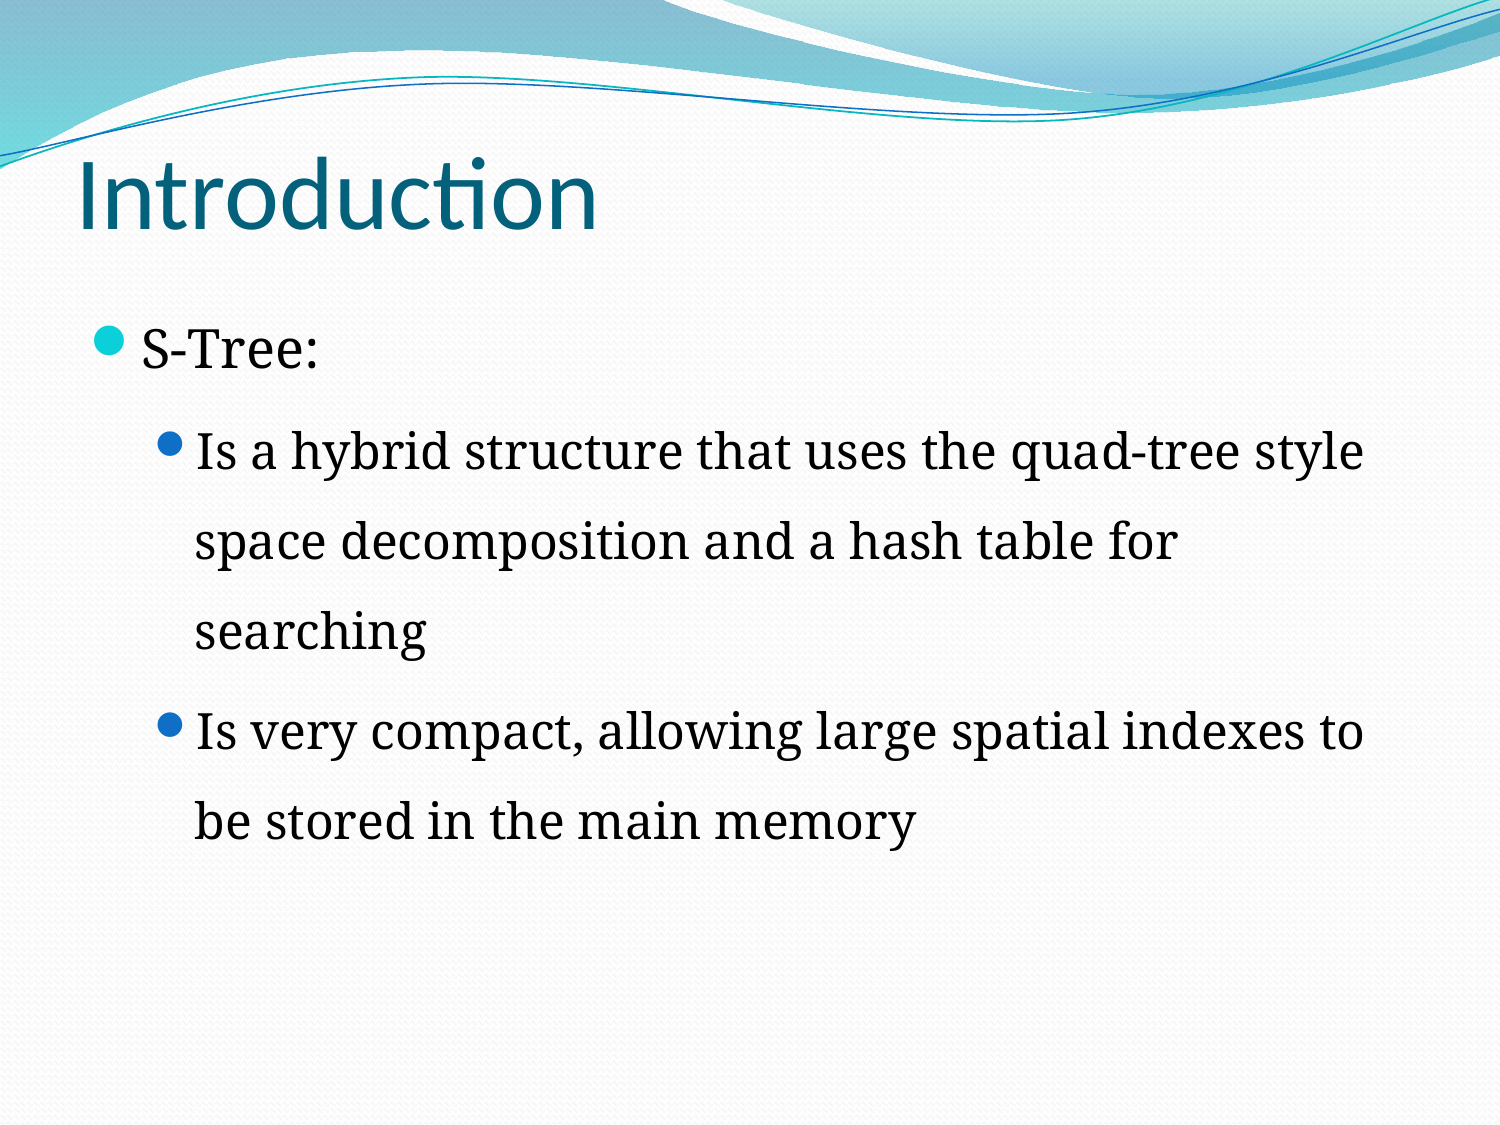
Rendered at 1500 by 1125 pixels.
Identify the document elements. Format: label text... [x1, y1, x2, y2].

title Introduction [75, 62, 1425, 250]
list S-Tree: Is a hybrid structure that uses the quad-tree style space decomposition and a hash table for searching Is very compact, allowing large spatial indexes to be stored in the main memory [75, 275, 1425, 1038]
